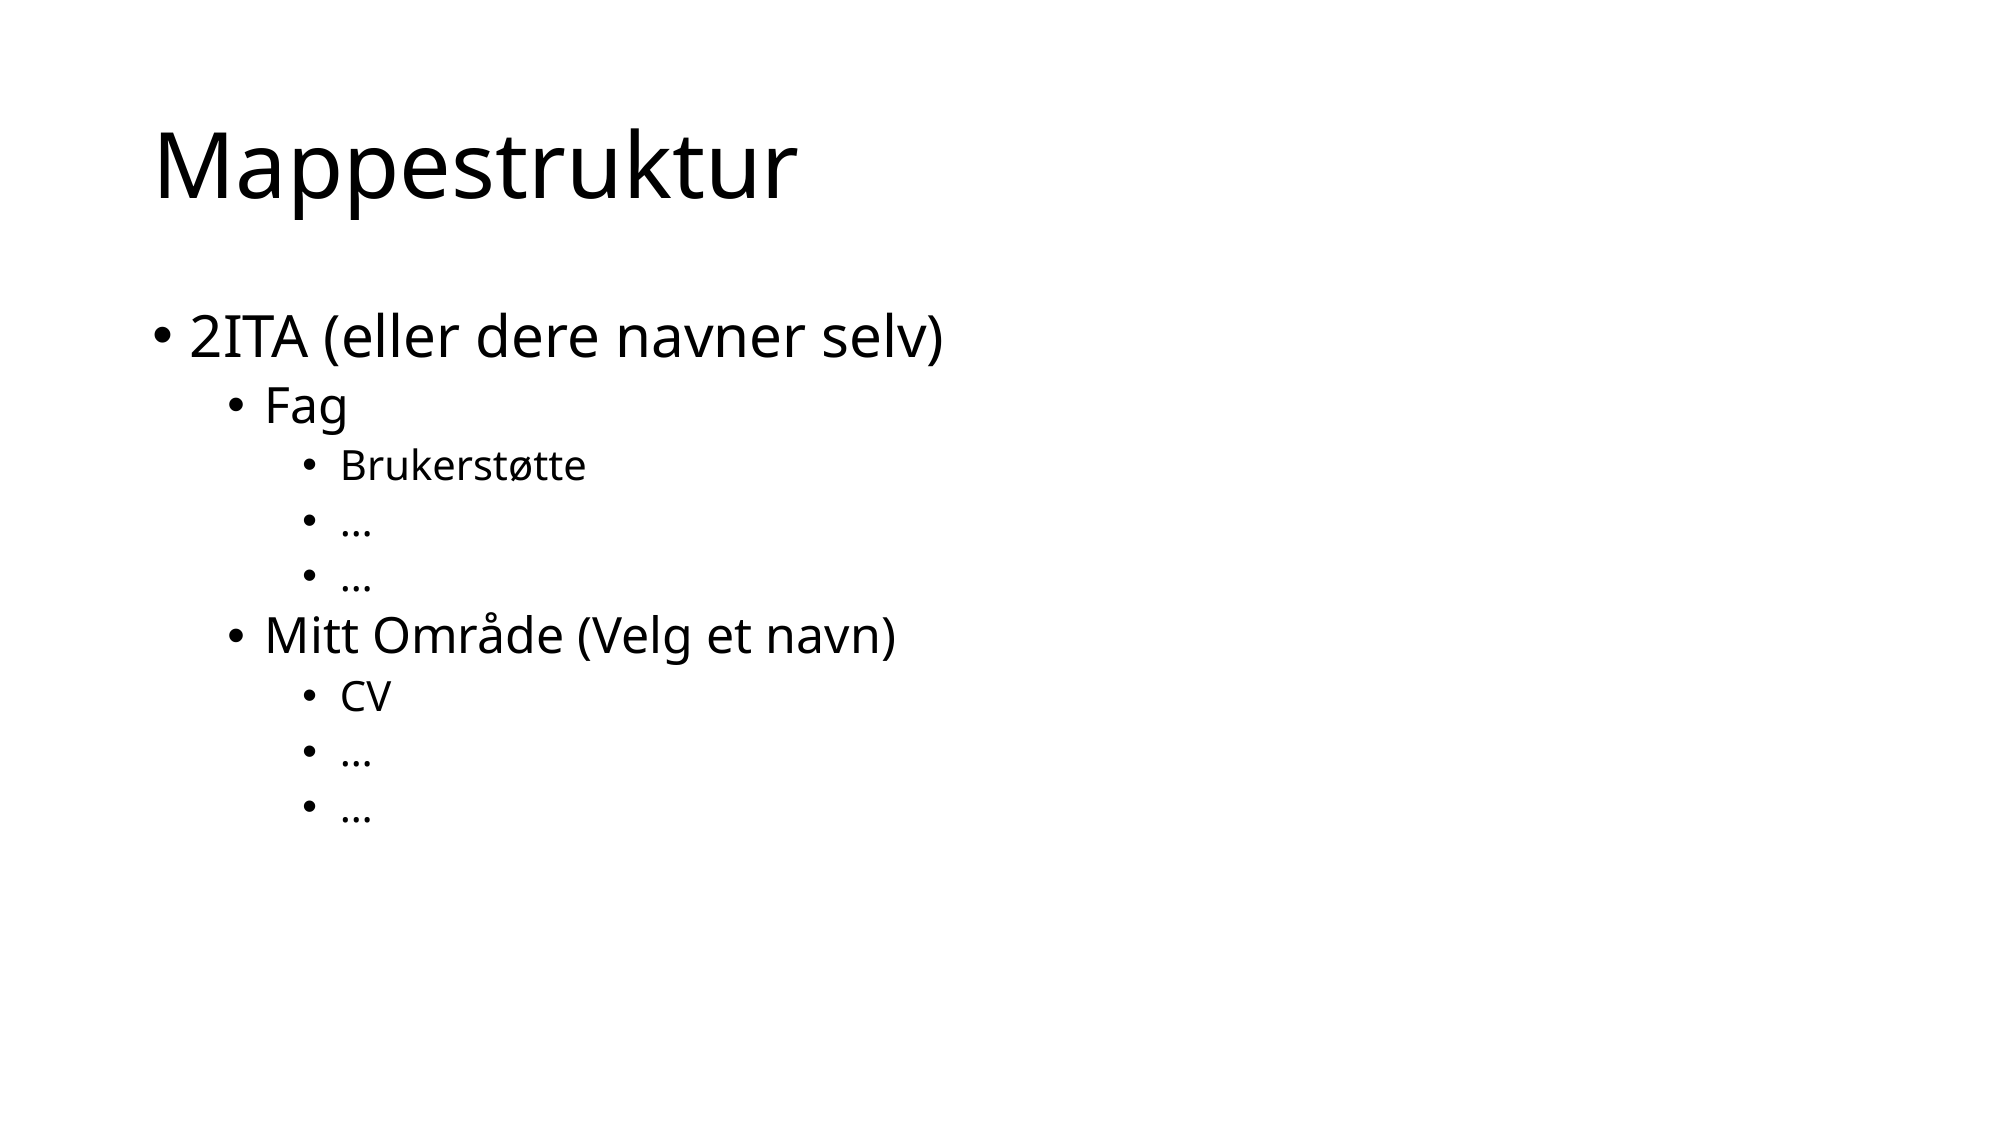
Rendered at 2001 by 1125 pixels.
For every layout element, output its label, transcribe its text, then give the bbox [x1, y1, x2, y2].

title Mappestruktur [137, 59, 1863, 278]
list 2ITA (eller dere navner selv) Fag Brukerstøtte … … Mitt Område (Velg et navn) CV … … [137, 299, 1863, 1014]
